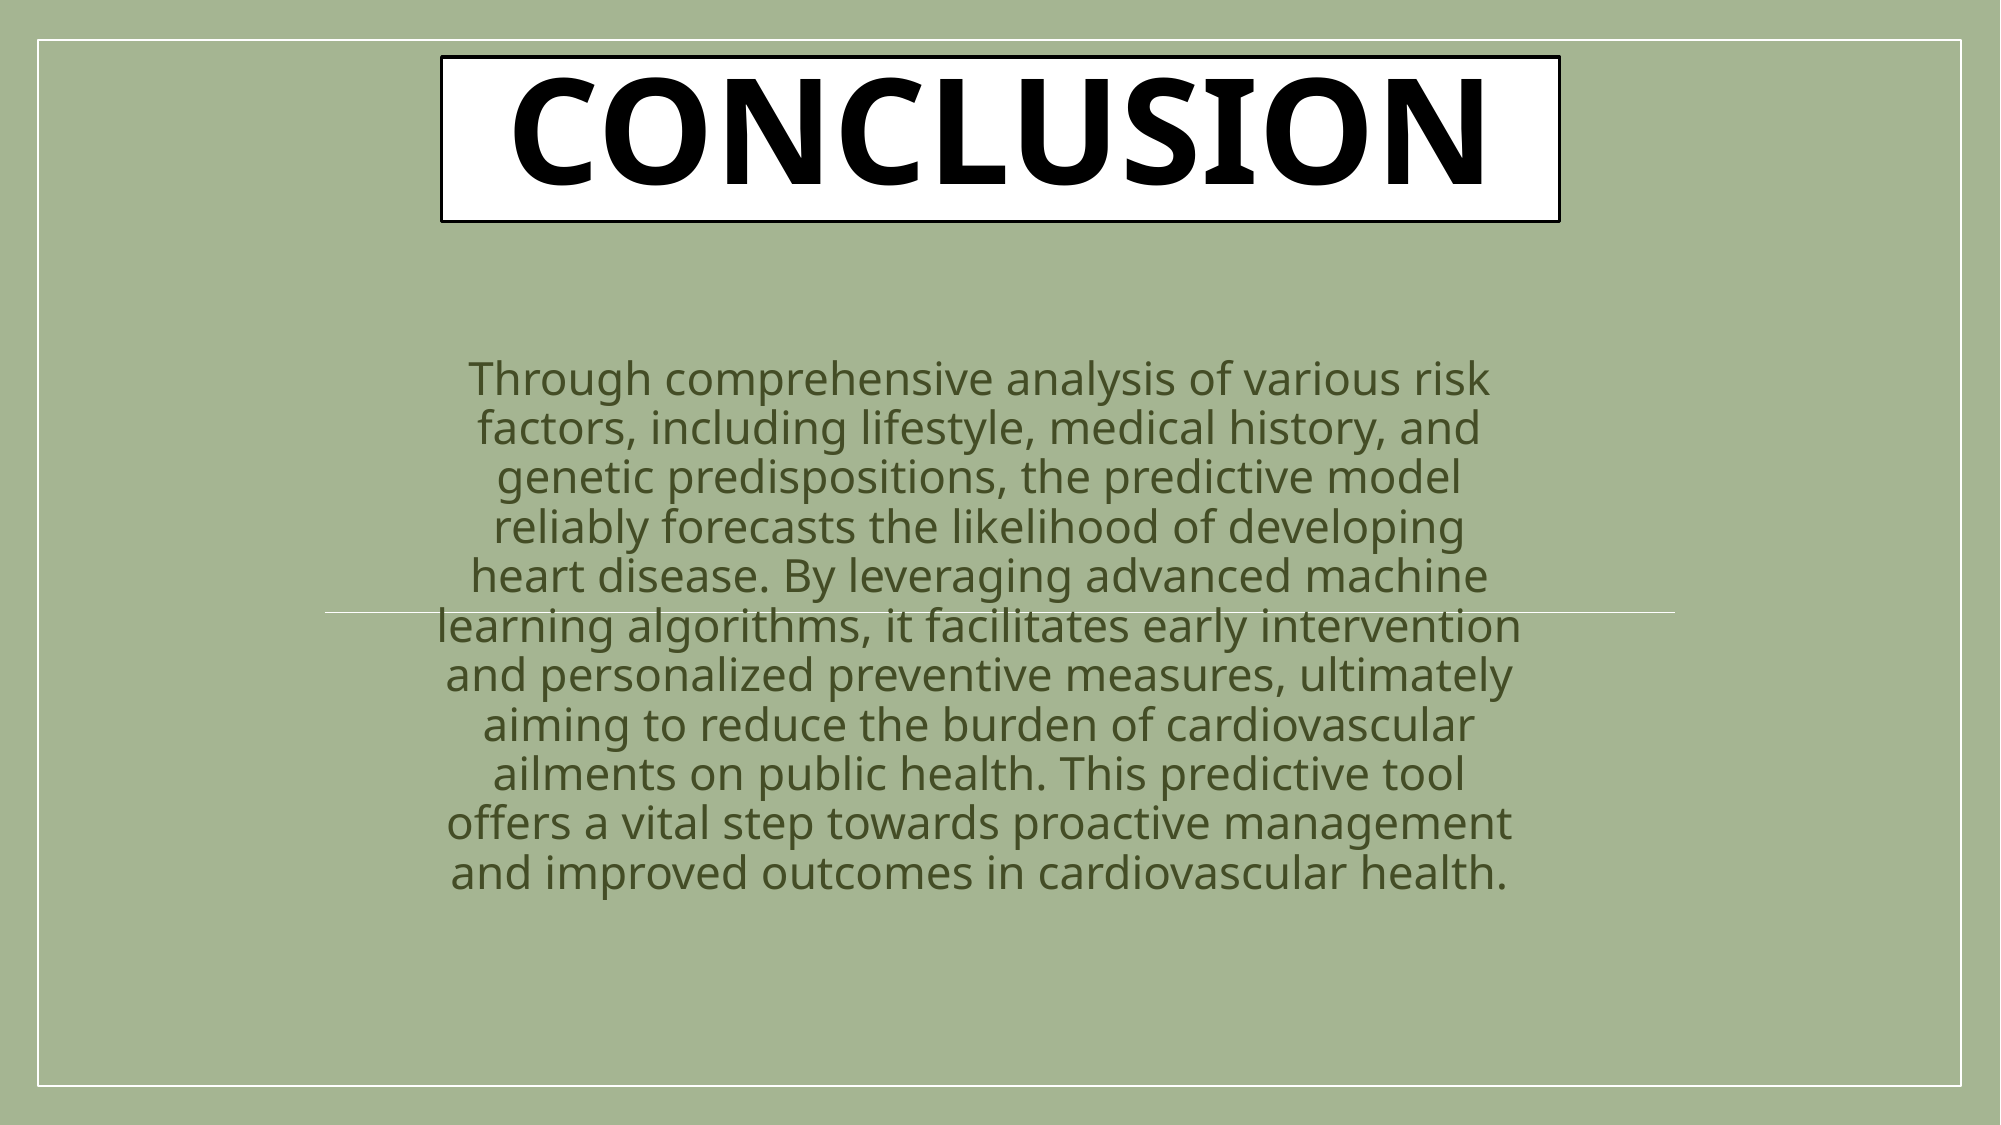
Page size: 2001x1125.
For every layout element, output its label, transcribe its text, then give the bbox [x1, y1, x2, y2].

title CONCLUSION [440, 55, 1561, 223]
subtitle Through comprehensive analysis of various risk factors, including lifestyle, medical history, and genetic predispositions, the predictive model reliably forecasts the likelihood of developing heart disease. By leveraging advanced machine learning algorithms, it facilitates early intervention and personalized preventive measures, ultimately aiming to reduce the burden of cardiovascular ailments on public health. This predictive tool offers a vital step towards proactive management and improved outcomes in cardiovascular health. [420, 348, 1539, 990]
